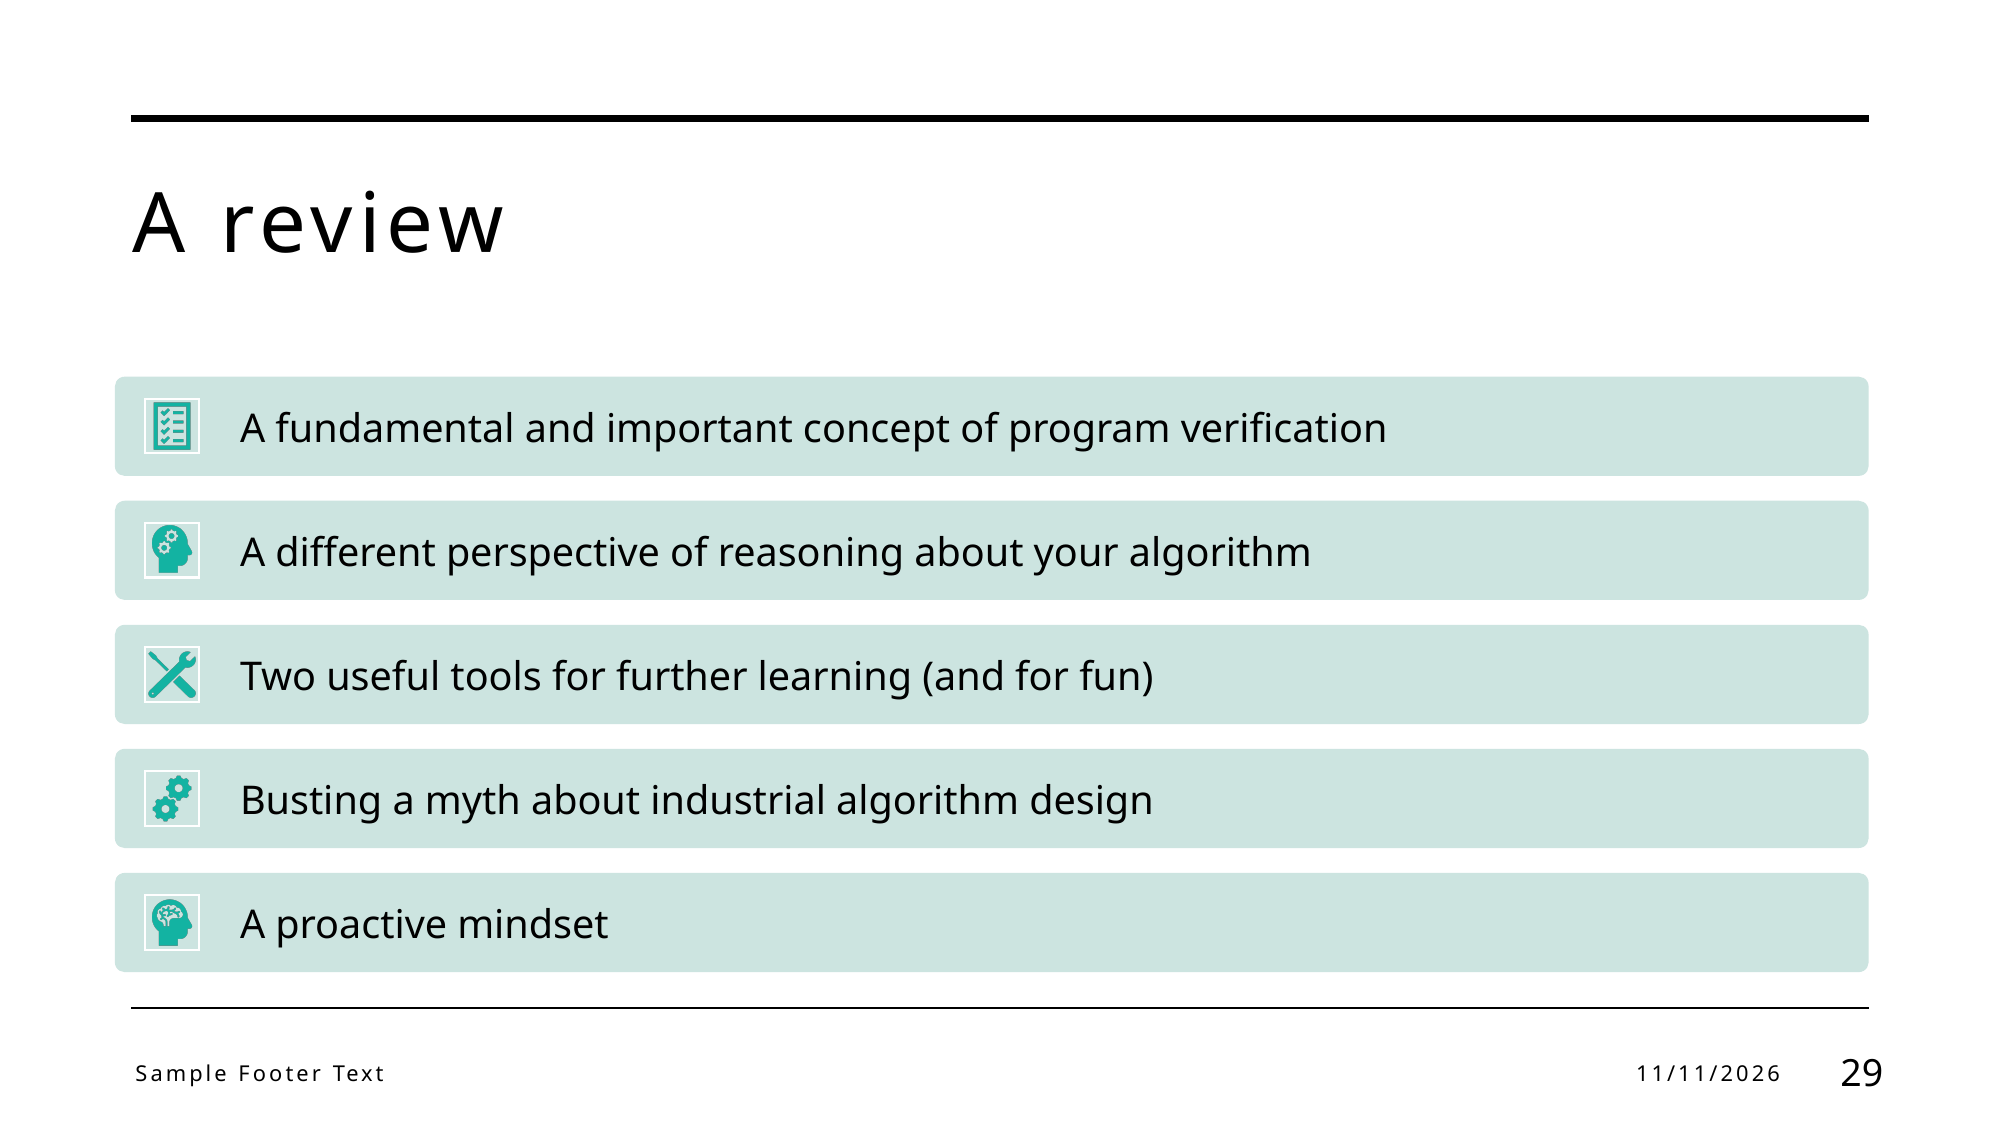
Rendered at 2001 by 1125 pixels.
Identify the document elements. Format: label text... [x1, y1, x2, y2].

title A review [114, 151, 1869, 376]
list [114, 376, 1869, 973]
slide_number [1372, 1042, 1791, 1103]
slide_number 29 [1791, 1042, 1902, 1103]
footer Sample Footer Text [117, 1042, 862, 1103]
